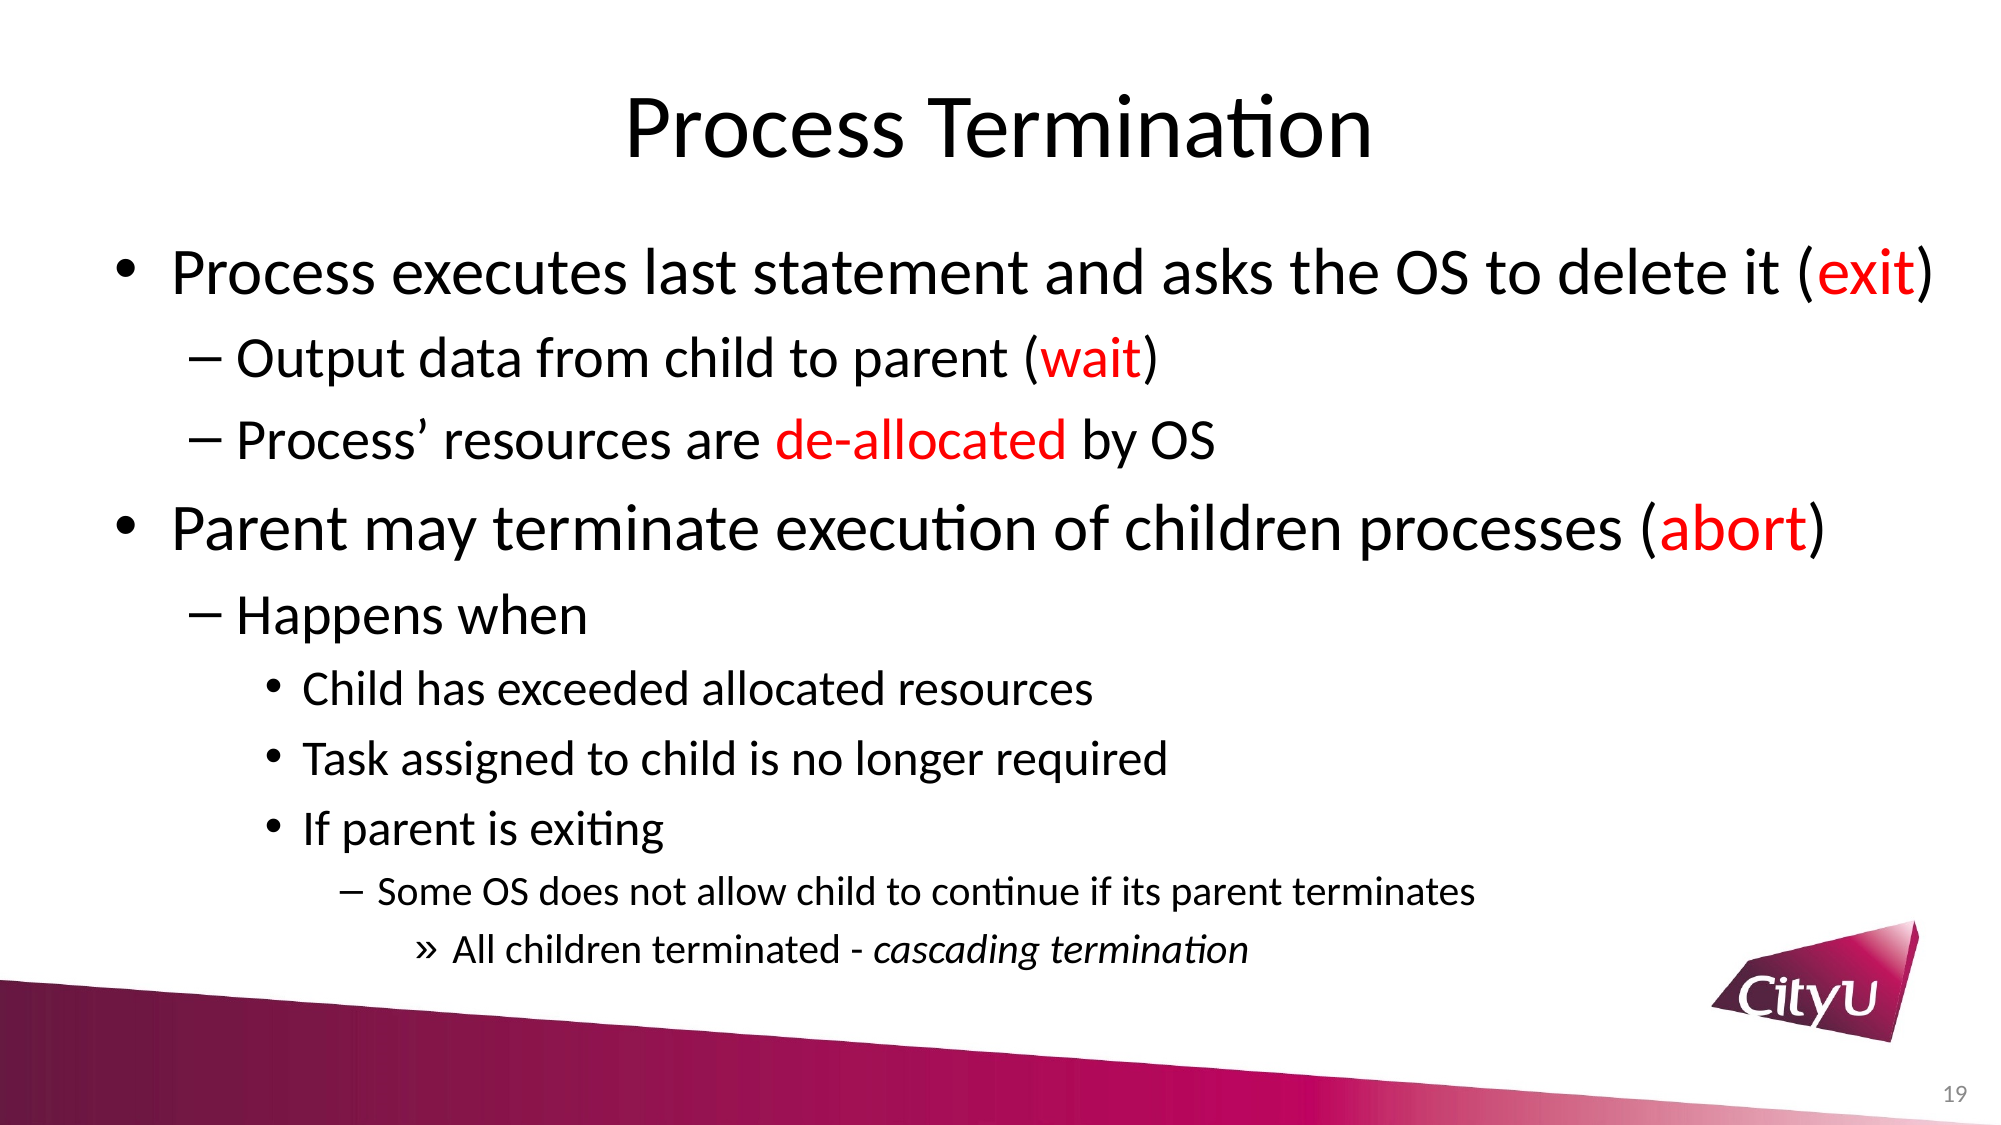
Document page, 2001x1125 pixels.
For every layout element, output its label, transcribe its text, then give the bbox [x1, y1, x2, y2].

title Process Termination [99, 45, 1900, 197]
list Process executes last statement and asks the OS to delete it (exit) Output data from child to parent (wait) Process’ resources are de-allocated by OS Parent may terminate execution of children processes (abort) Happens when Child has exceeded allocated resources Task assigned to child is no longer required If parent is exiting Some OS does not allow child to continue if its parent terminates All children terminated - cascading termination [99, 219, 2000, 1047]
slide_number 19 [1767, 1070, 1983, 1115]
picture [0, 0, 2001, 1125]
